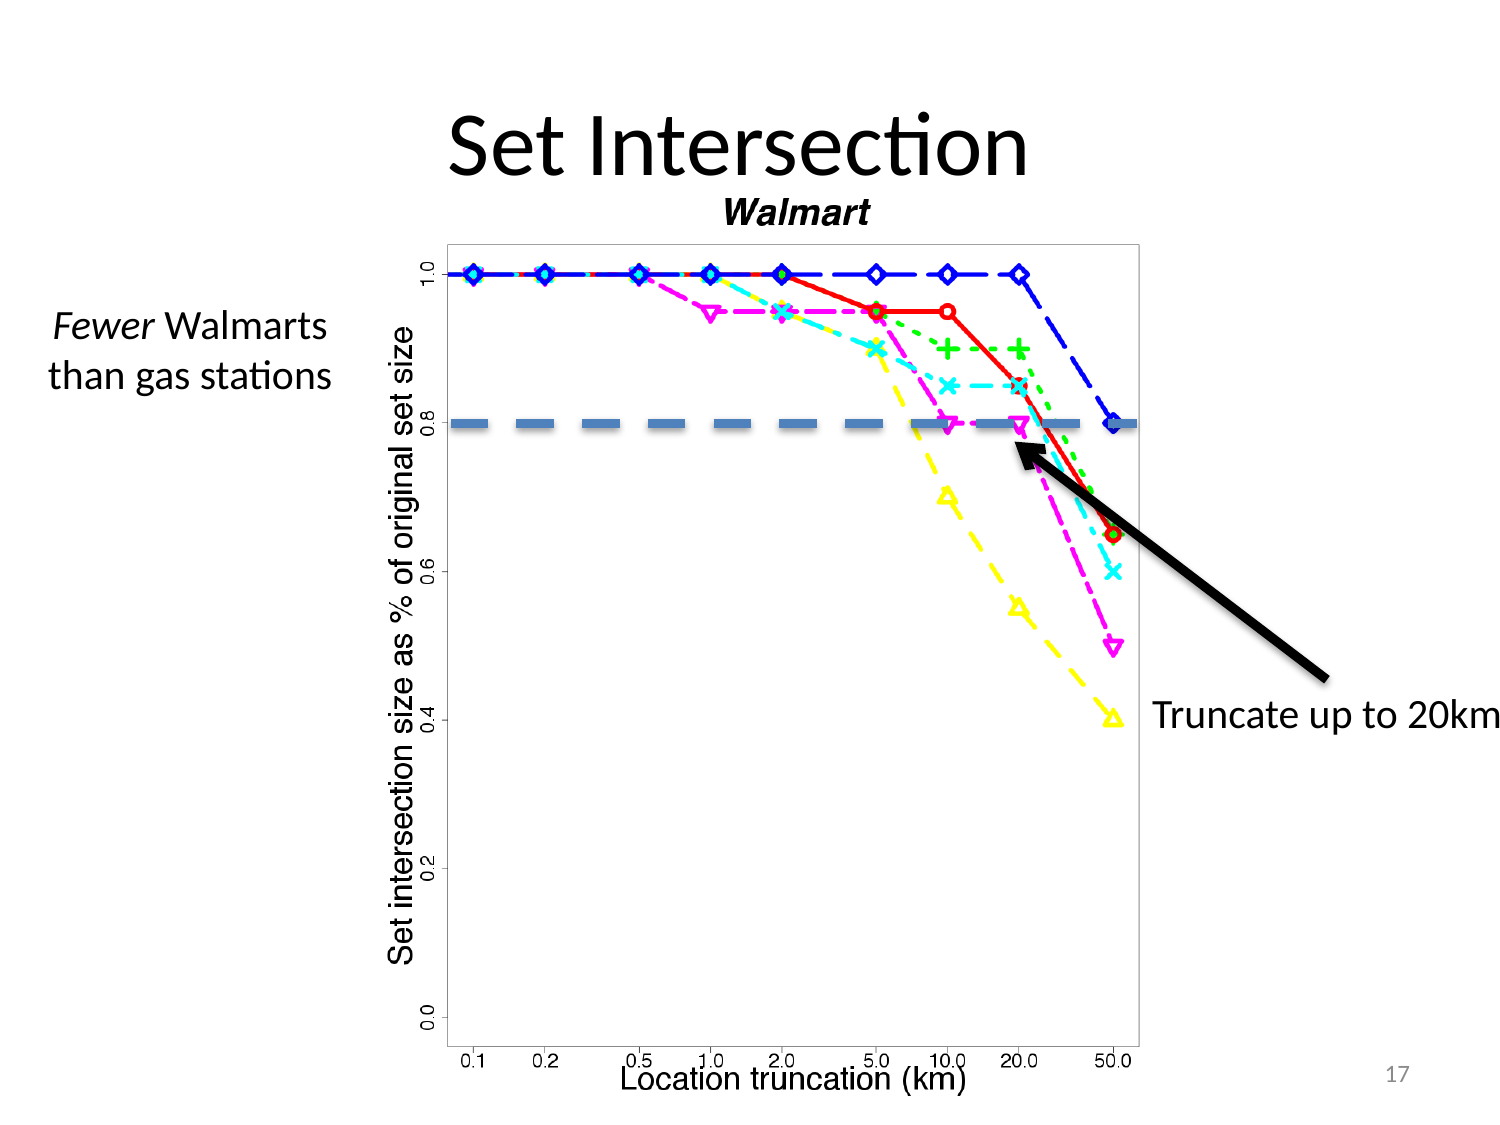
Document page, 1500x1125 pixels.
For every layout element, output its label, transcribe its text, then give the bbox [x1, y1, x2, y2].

picture [380, 176, 1162, 1114]
slide_number 16 [1166, 1042, 1425, 1103]
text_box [1014, 441, 1328, 680]
text_box Truncate up to 20km [1166, 679, 1500, 745]
title Set Intersection [75, 45, 1425, 233]
text_box Fewer Walmarts than gas stations [0, 290, 375, 405]
